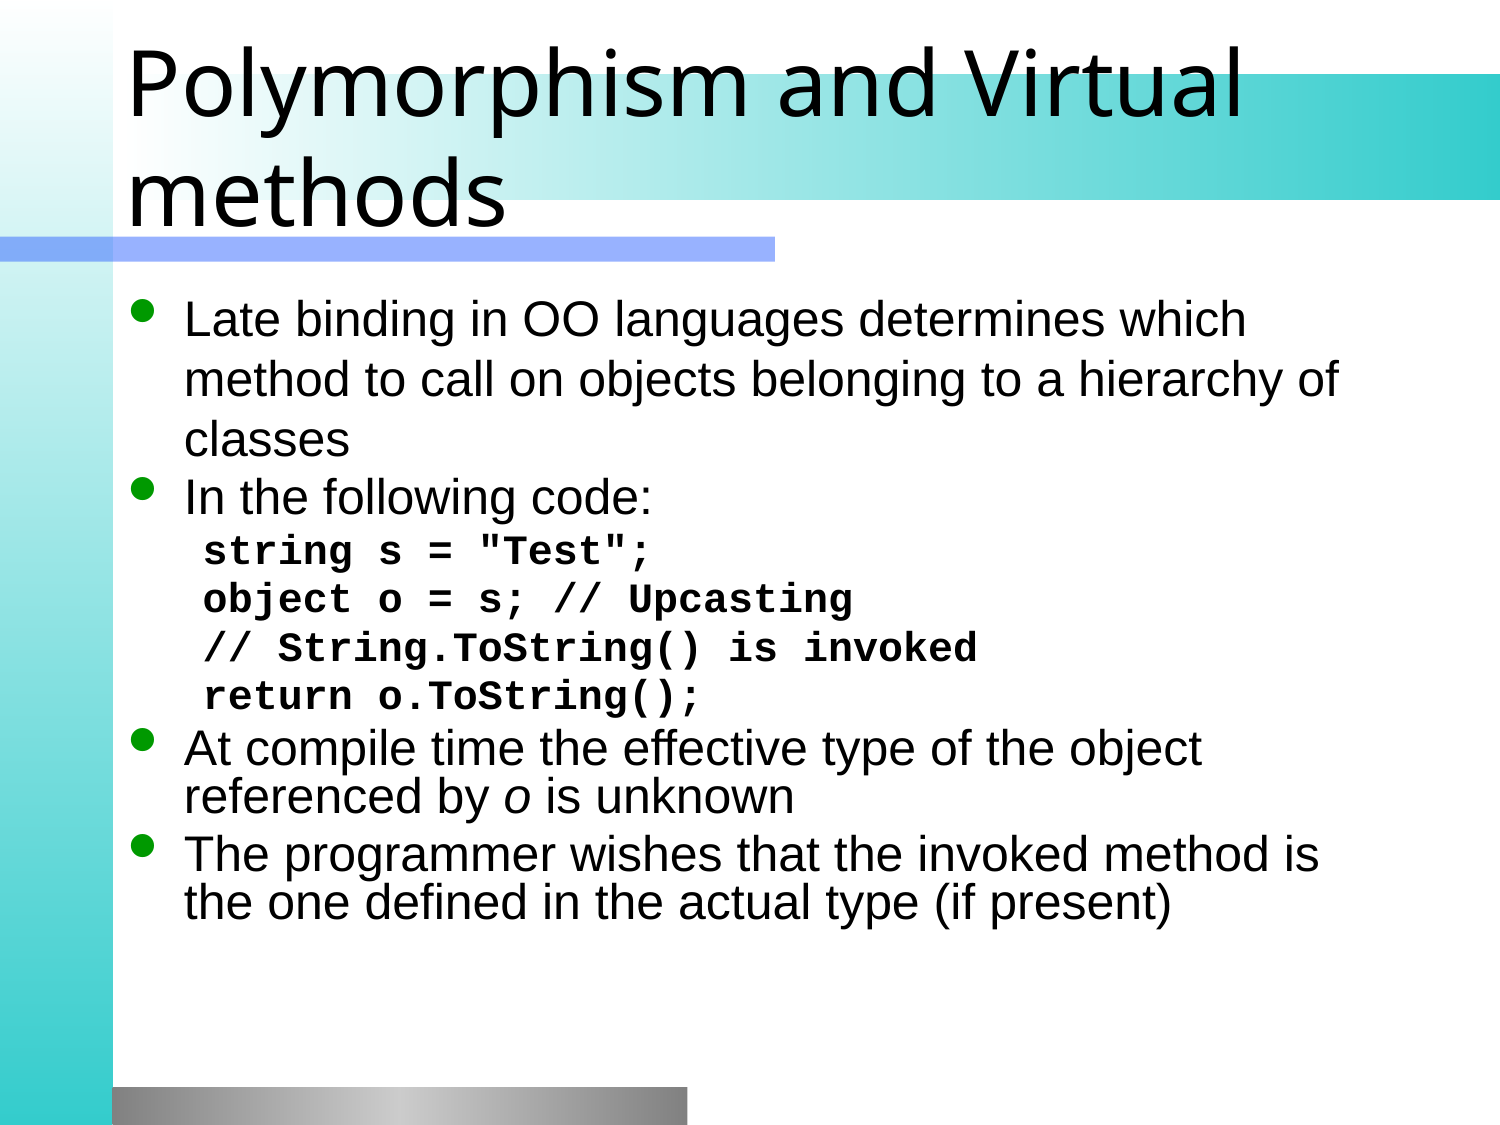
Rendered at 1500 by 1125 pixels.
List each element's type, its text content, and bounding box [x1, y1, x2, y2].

title Polymorphism and Virtual methods [110, 40, 1386, 229]
list Late binding in OO languages determines which method to call on objects belonging to a hierarchy of classes In the following code: string s = "Test"; object o = s; // Upcasting // String.ToString() is invoked return o.ToString(); At compile time the effective type of the object referenced by o is unknown The programmer wishes that the invoked method is the one defined in the actual type (if present) [112, 278, 1388, 1073]
